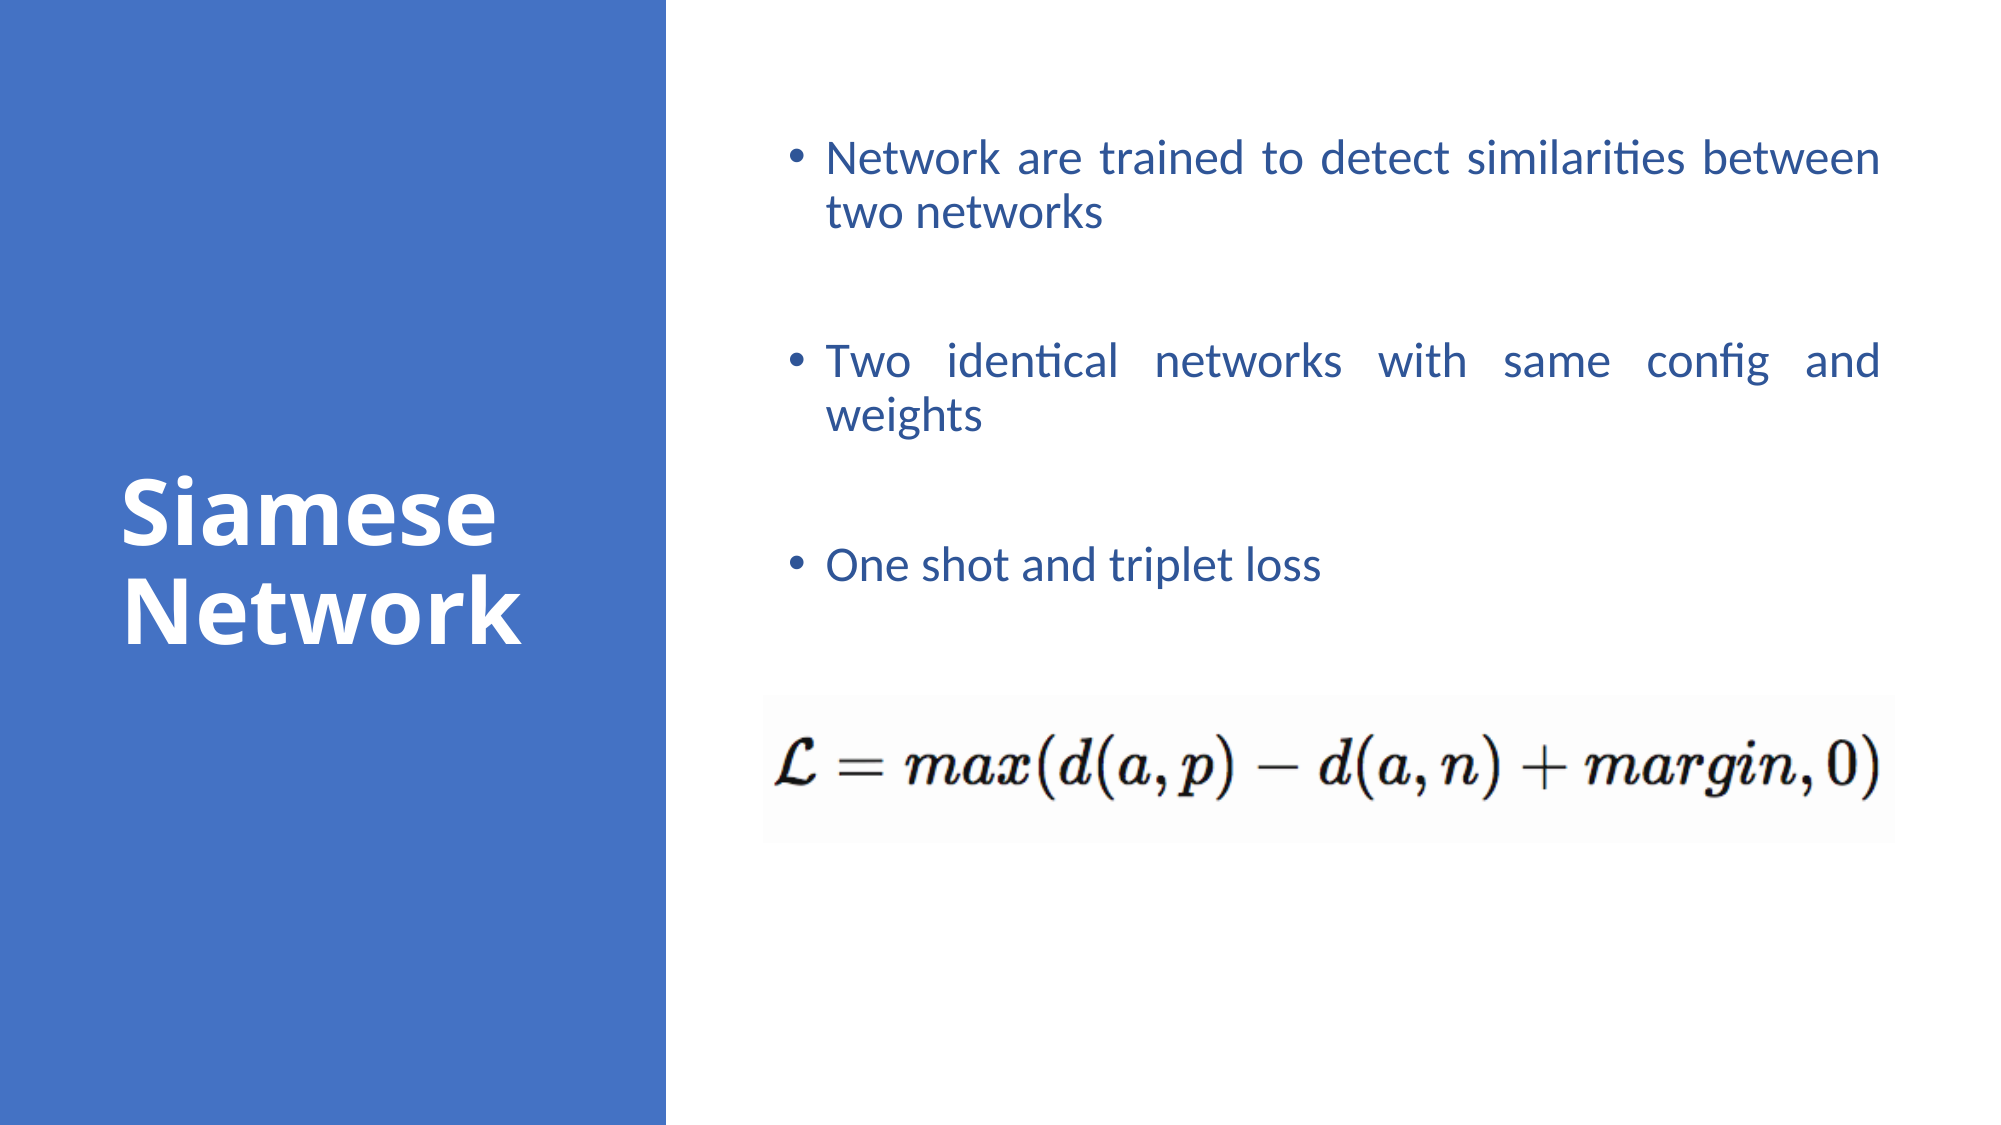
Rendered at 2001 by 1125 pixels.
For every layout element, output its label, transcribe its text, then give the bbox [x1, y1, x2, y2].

title Siamese Network [105, 104, 614, 1026]
list Network are trained to detect similarities between two networks Two identical networks with same config and weights One shot and triplet loss [773, 154, 1897, 563]
picture [763, 695, 1895, 843]
text_box [0, 0, 667, 1125]
